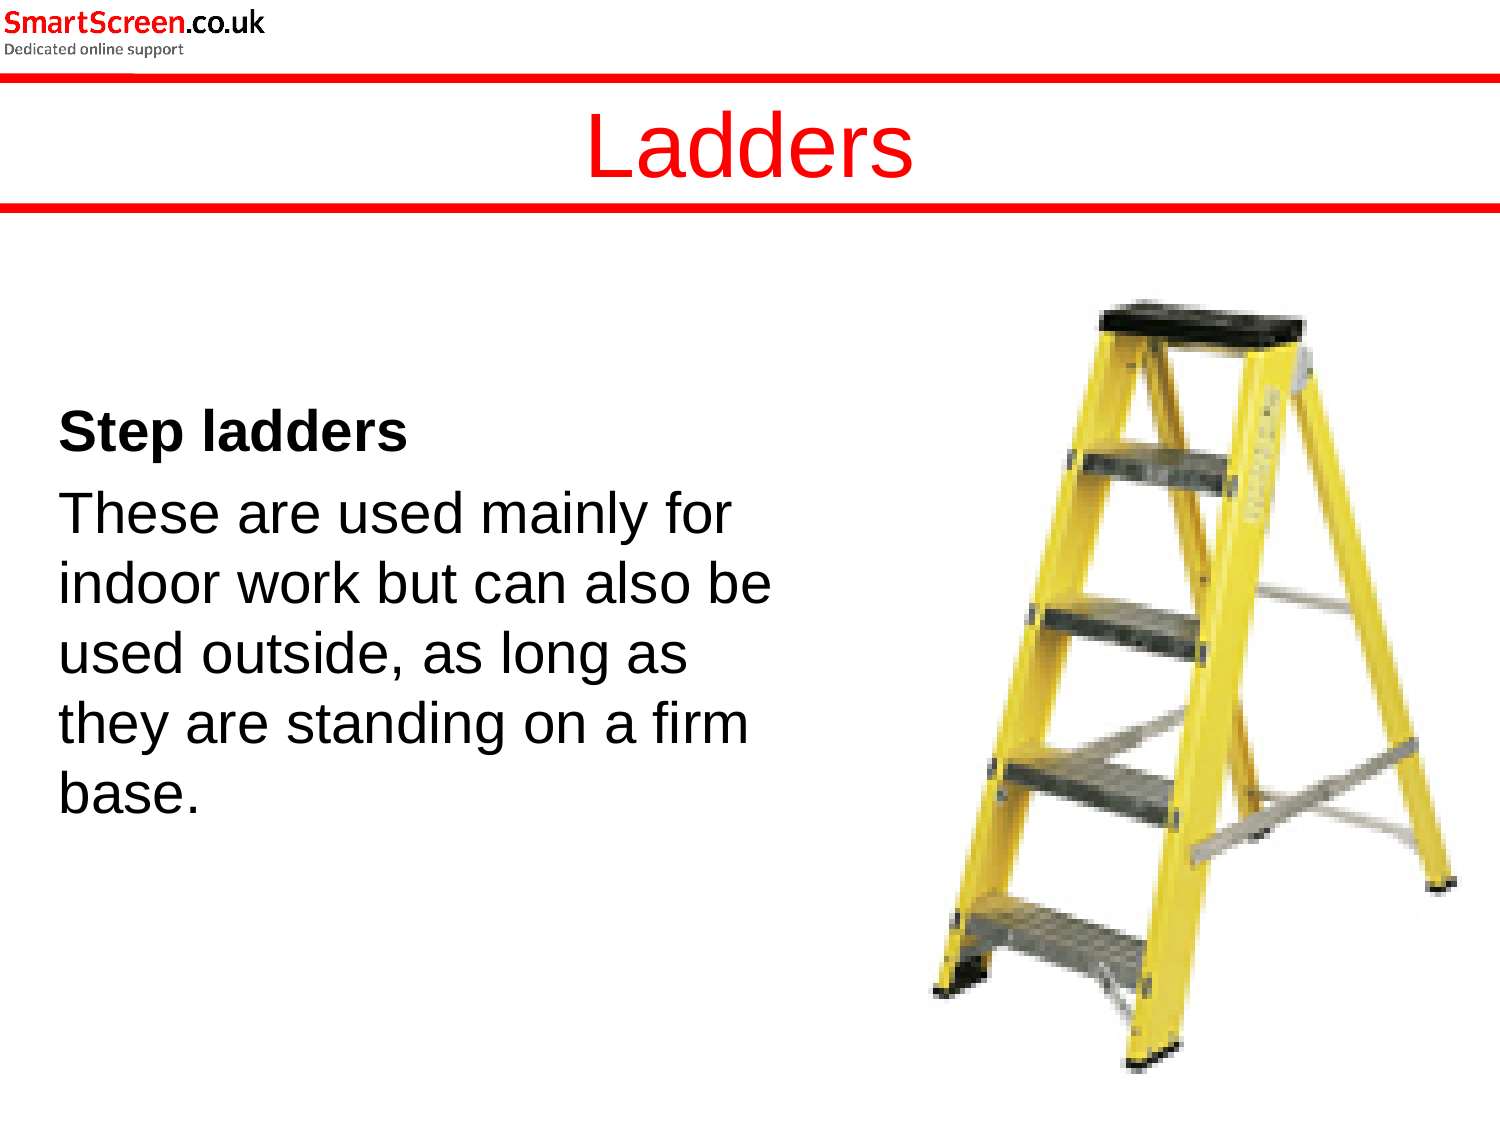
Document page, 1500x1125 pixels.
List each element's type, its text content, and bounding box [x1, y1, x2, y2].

picture [891, 278, 1500, 1101]
picture [4, 9, 265, 58]
title Ladders [0, 78, 1500, 209]
text_box Step ladders These are used mainly for indoor work but can also be used outside, as long as they are standing on a firm base. [0, 385, 857, 833]
